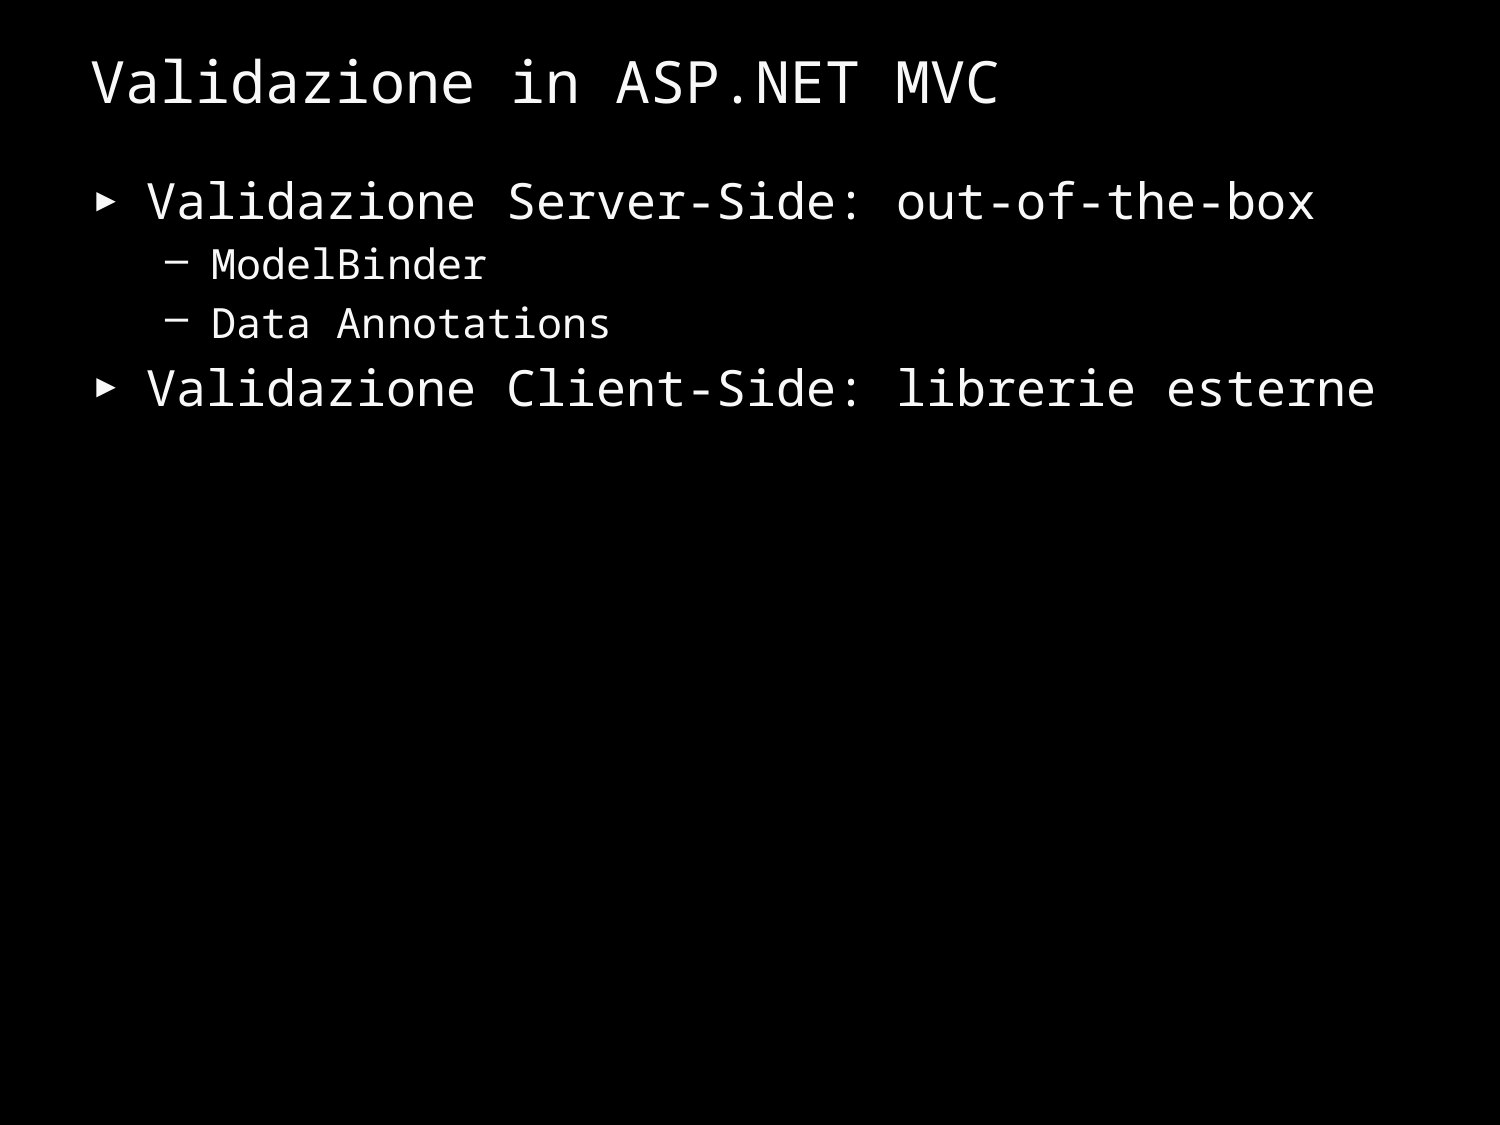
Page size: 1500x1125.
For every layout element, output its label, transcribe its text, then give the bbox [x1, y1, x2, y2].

title Validazione in ASP.NET MVC [74, 37, 1426, 123]
list Validazione Server-Side: out-of-the-box ModelBinder Data Annotations Validazione Client-Side: librerie esterne [74, 162, 1426, 433]
